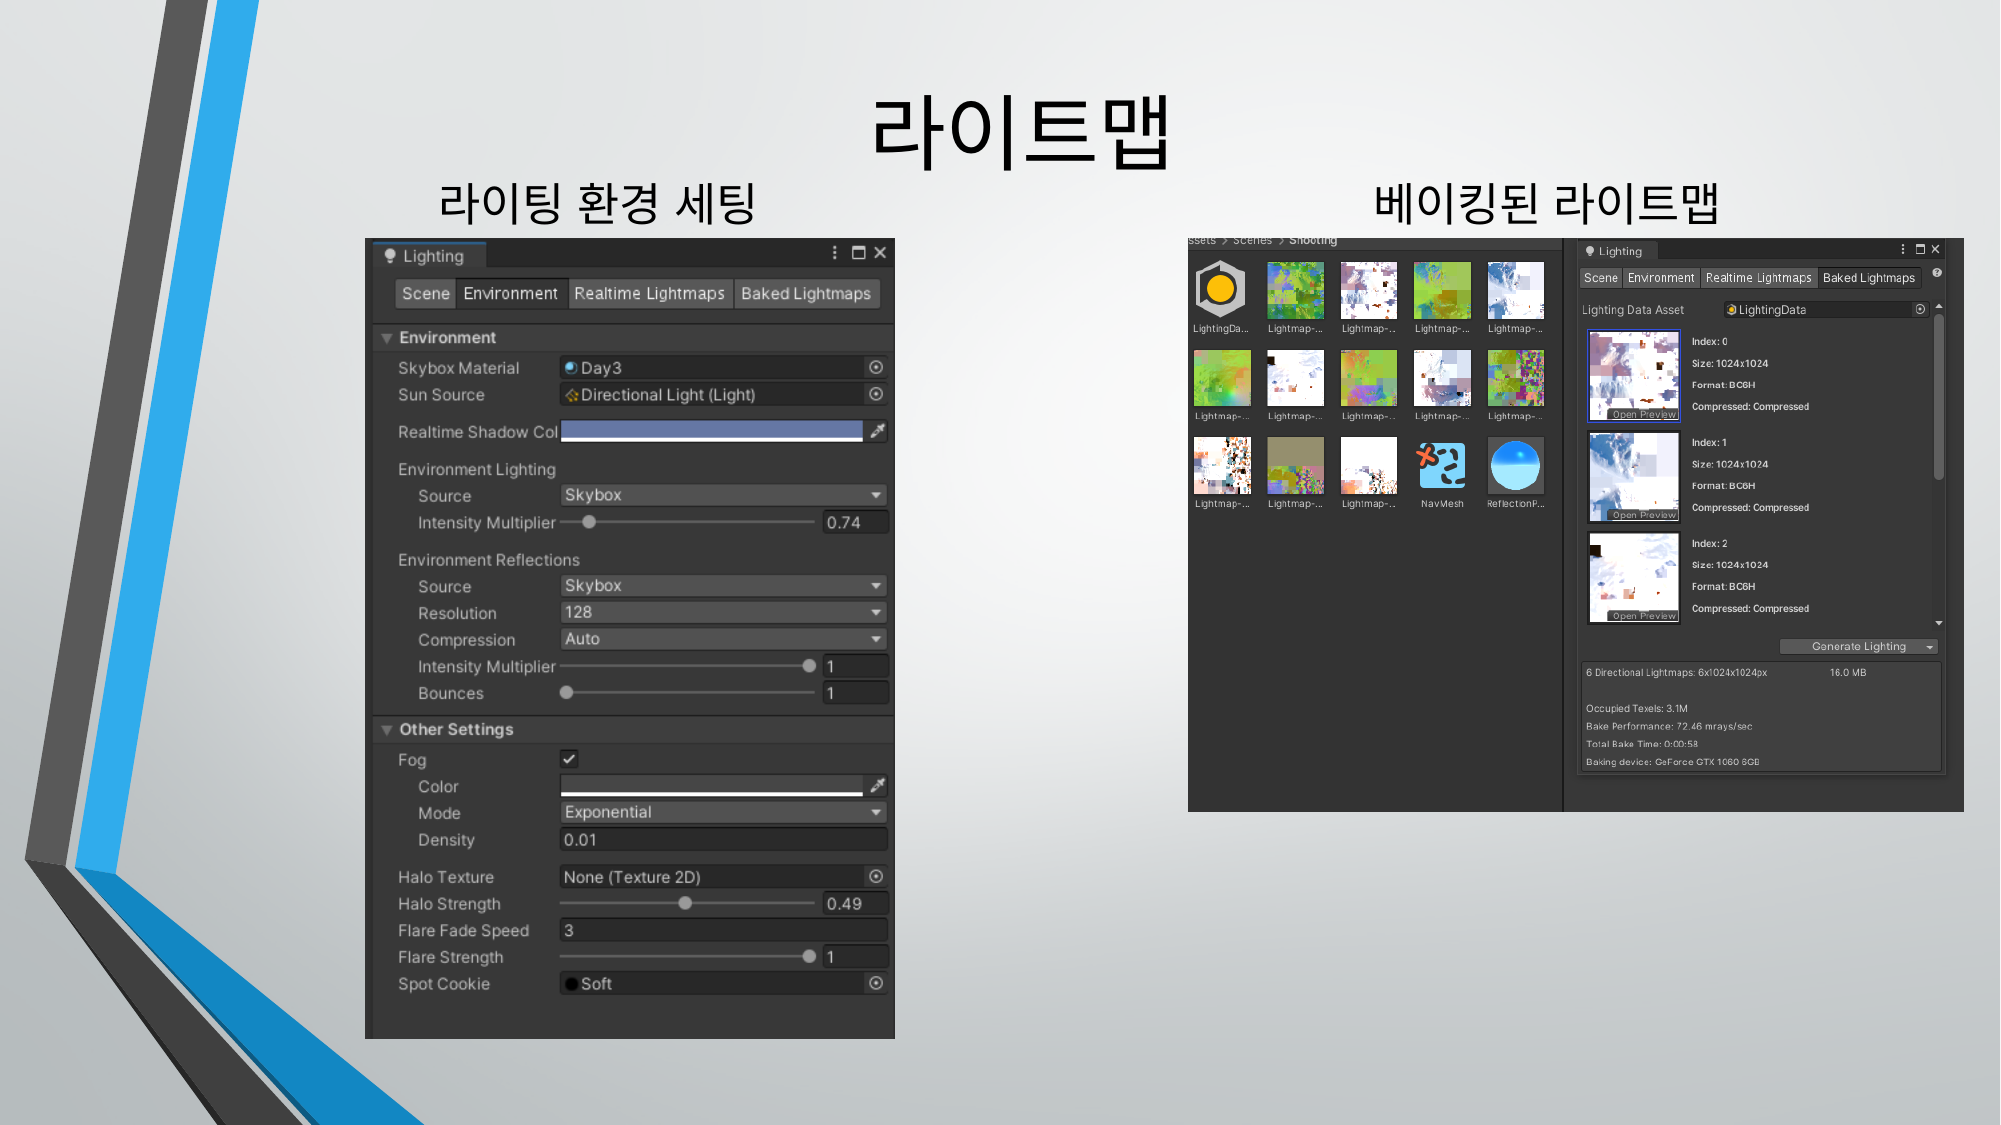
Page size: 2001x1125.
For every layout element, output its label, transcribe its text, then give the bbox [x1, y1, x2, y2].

text_box 라이트맵 [200, 0, 1845, 275]
picture [365, 238, 895, 1039]
text_box 베이킹된 라이트맵 [1358, 167, 1830, 238]
picture [1187, 238, 1965, 812]
text_box 라이팅 환경 세팅 [424, 167, 836, 238]
